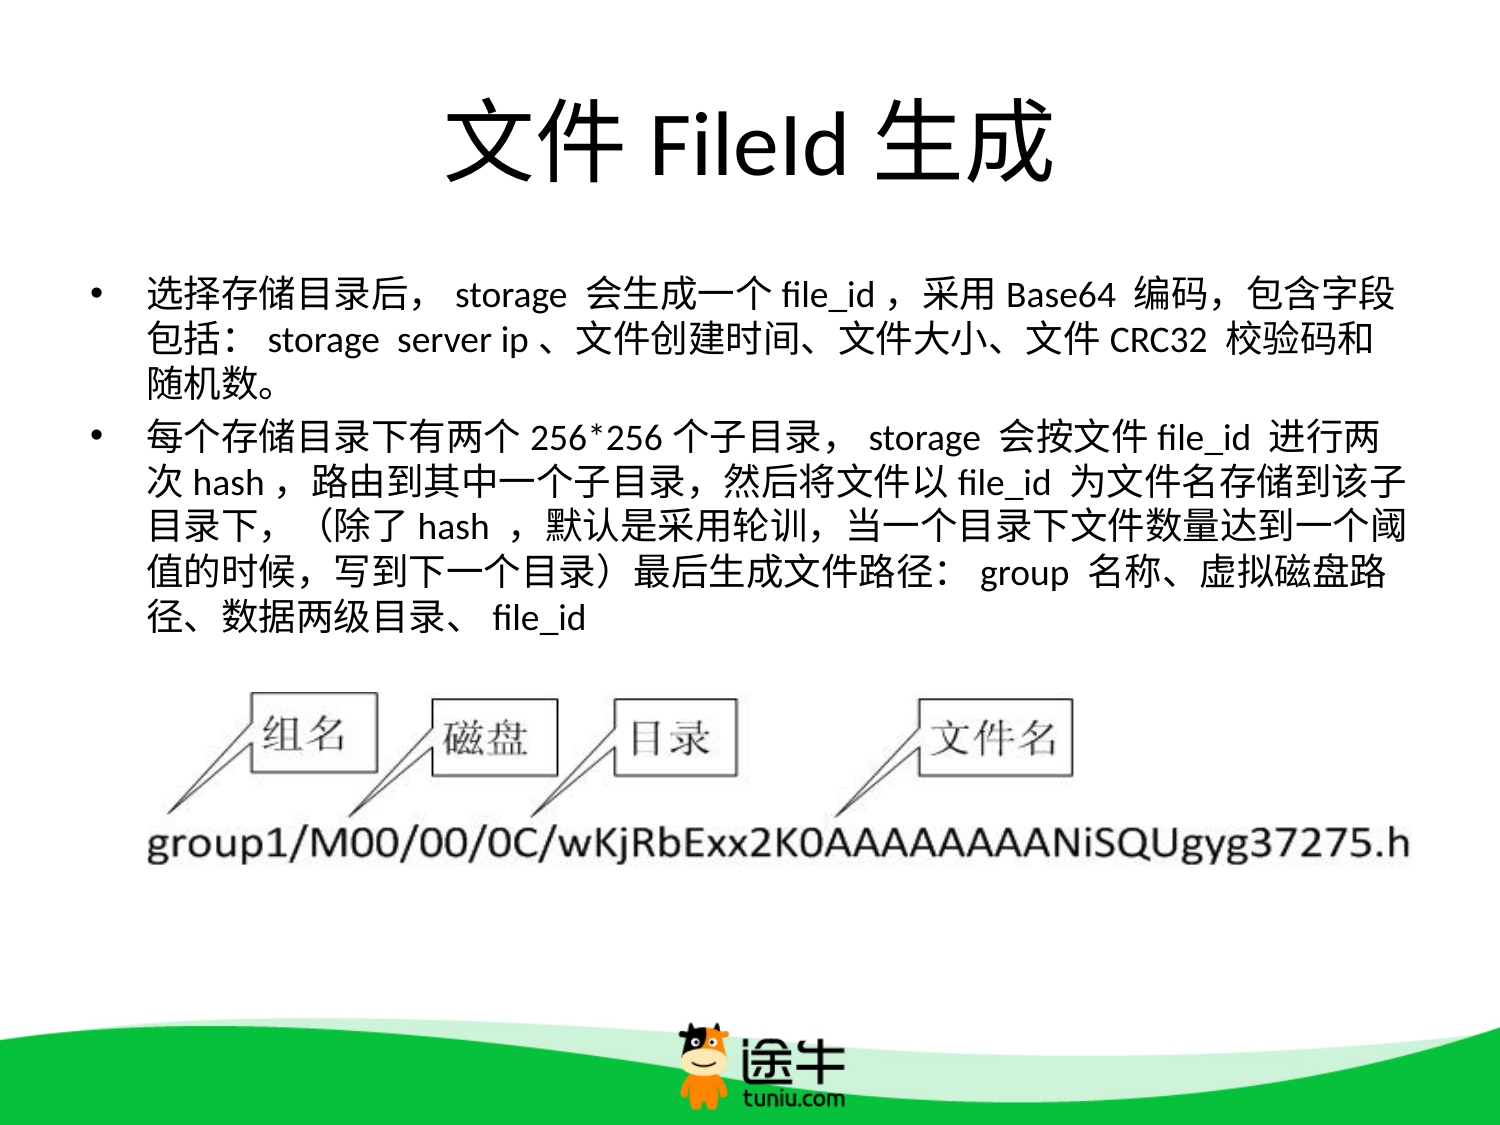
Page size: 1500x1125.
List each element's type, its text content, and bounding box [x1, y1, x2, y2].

list 选择存储目录后，storage 会生成一个file_id，采用Base64 编码，包含字段包括：storage server ip、文件创建时间、文件大小、文件CRC32 校验码和随机数。 每个存储目录下有两个256*256个子目录，storage 会按文件file_id 进行两次hash，路由到其中一个子目录，然后将文件以file_id 为文件名存储到该子目录下，（除了hash ，默认是采用轮训，当一个目录下文件数量达到一个阈值的时候，写到下一个目录）最后生成文件路径：group 名称、虚拟磁盘路径、数据两级目录、file_id [75, 262, 1425, 1005]
title 文件FileId生成 [75, 45, 1425, 233]
picture [0, 0, 1500, 1125]
